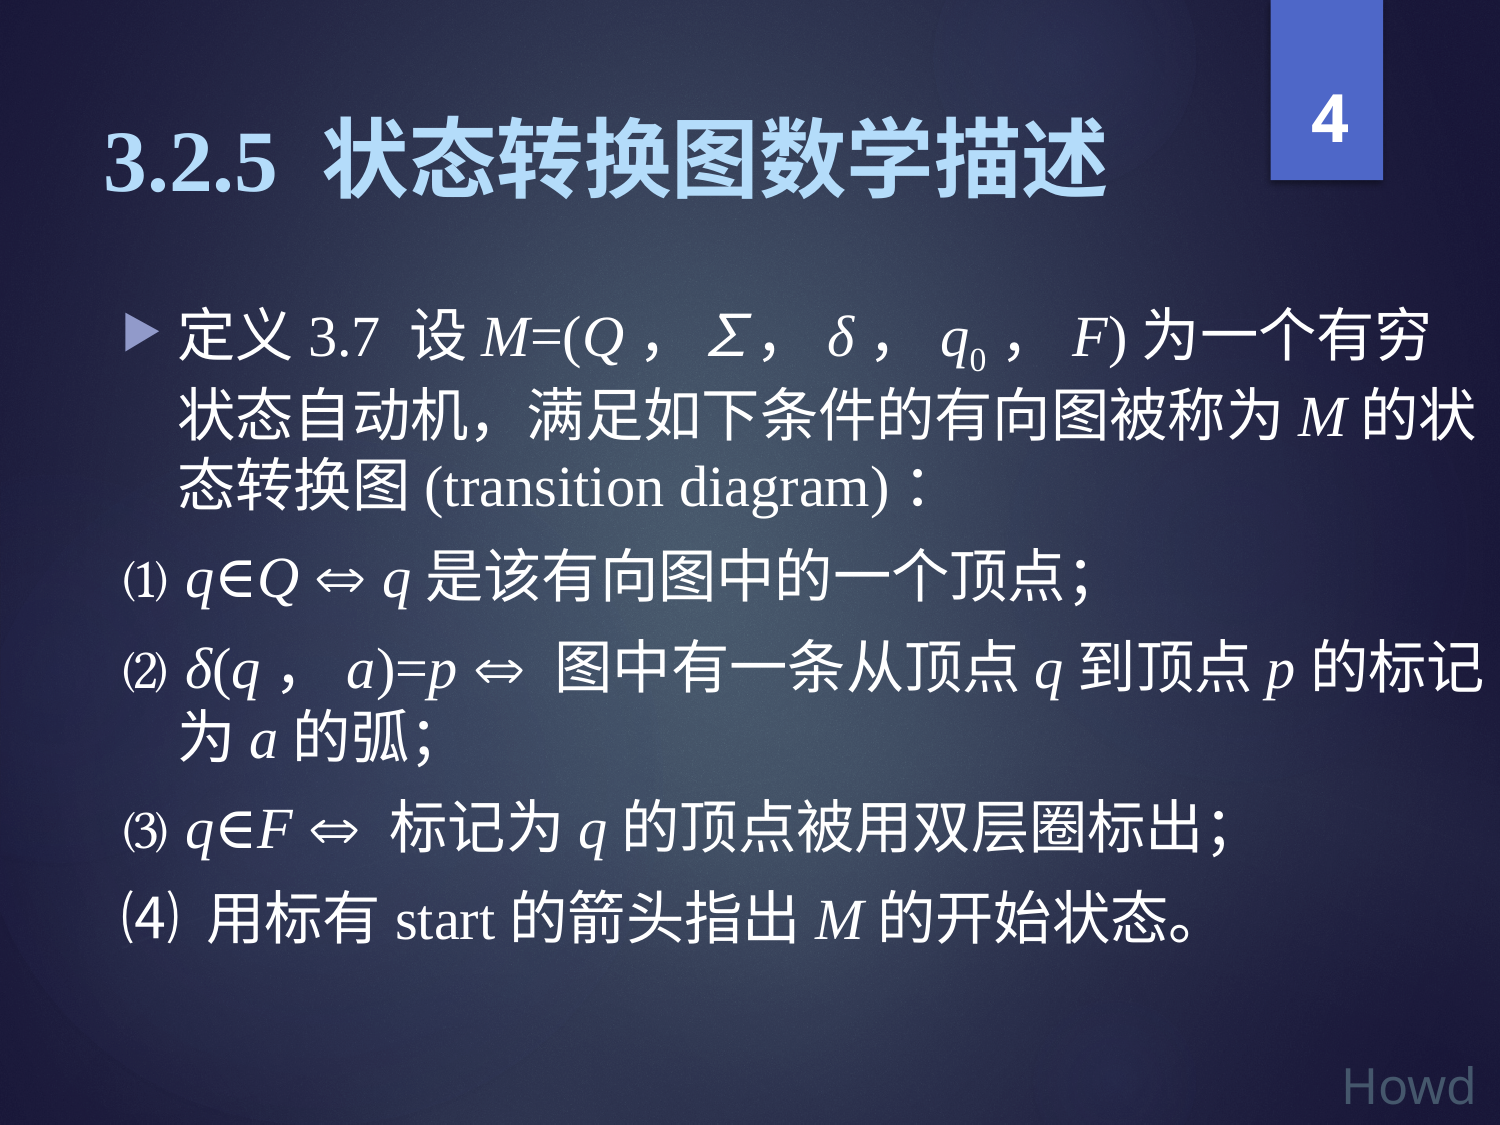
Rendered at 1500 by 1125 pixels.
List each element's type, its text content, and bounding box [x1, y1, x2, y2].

text_box 4 [1269, 48, 1392, 175]
title 3.2.5 状态转换图数学描述 [88, 117, 1367, 195]
list 定义3.7 设M=(Q，∑，δ，q0，F)为一个有穷状态自动机，满足如下条件的有向图被称为M的状态转换图(transition diagram)： ⑴ q∈Q  q是该有向图中的一个顶点； ⑵ δ(q，a)=p  图中有一条从顶点q到顶点p的标记为a的弧； ⑶ q∈F  标记为q的顶点被用双层圈标出； ⑷ 用标有start的箭头指出M的开始状态。 [106, 290, 1500, 431]
list 定义3.7 设M=(Q，∑，δ，q0，F)为一个有穷状态自动机，满足如下条件的有向图被称为M的状态转换图(transition diagram)： ⑴ q∈Q  q是该有向图中的一个顶点； ⑵ δ(q，a)=p  图中有一条从顶点q到顶点p的标记为a的弧； ⑶ q∈F  标记为q的顶点被用双层圈标出； ⑷ 用标有start的箭头指出M的开始状态。 [106, 432, 1500, 1059]
